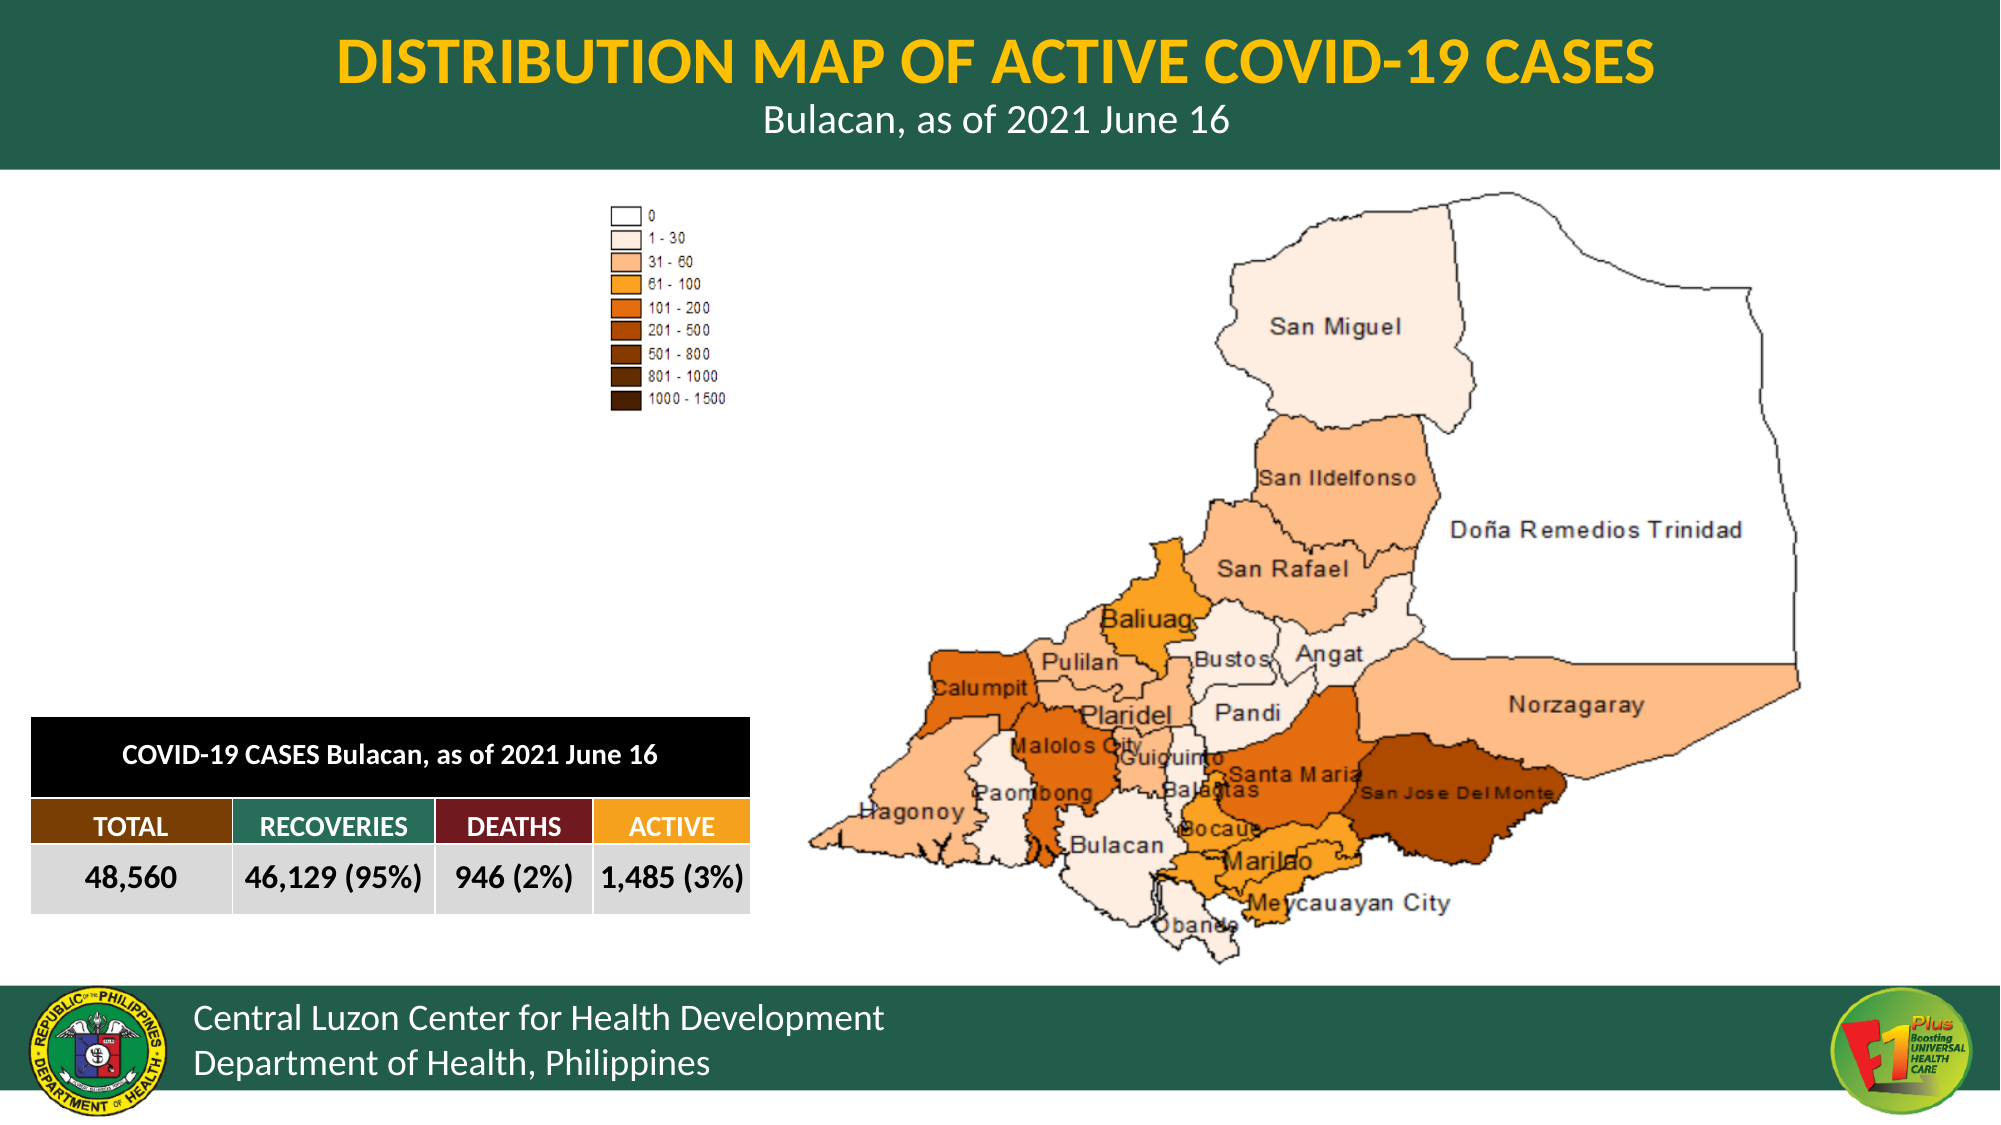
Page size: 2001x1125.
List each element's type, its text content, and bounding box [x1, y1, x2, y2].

table_cell DEATHS [436, 799, 592, 843]
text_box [0, 985, 2000, 1125]
table_cell ACTIVE [594, 799, 750, 843]
table_cell 48,560 [31, 845, 232, 914]
table_cell 946 (2%) [436, 845, 592, 914]
picture [603, 203, 729, 414]
table_header COVID-19 CASES Bulacan, as of 2021 June 16 [31, 717, 750, 797]
table_cell 1,485 (3%) [594, 845, 750, 914]
text_box DISTRIBUTION MAP OF ACTIVE COVID-19 CASES Bulacan, as of 2021 June 16 [0, 0, 2000, 170]
table_cell TOTAL [31, 799, 232, 843]
table_cell RECOVERIES [233, 799, 434, 843]
picture [807, 181, 1829, 975]
table_cell 46,129 (95%) [233, 845, 434, 914]
